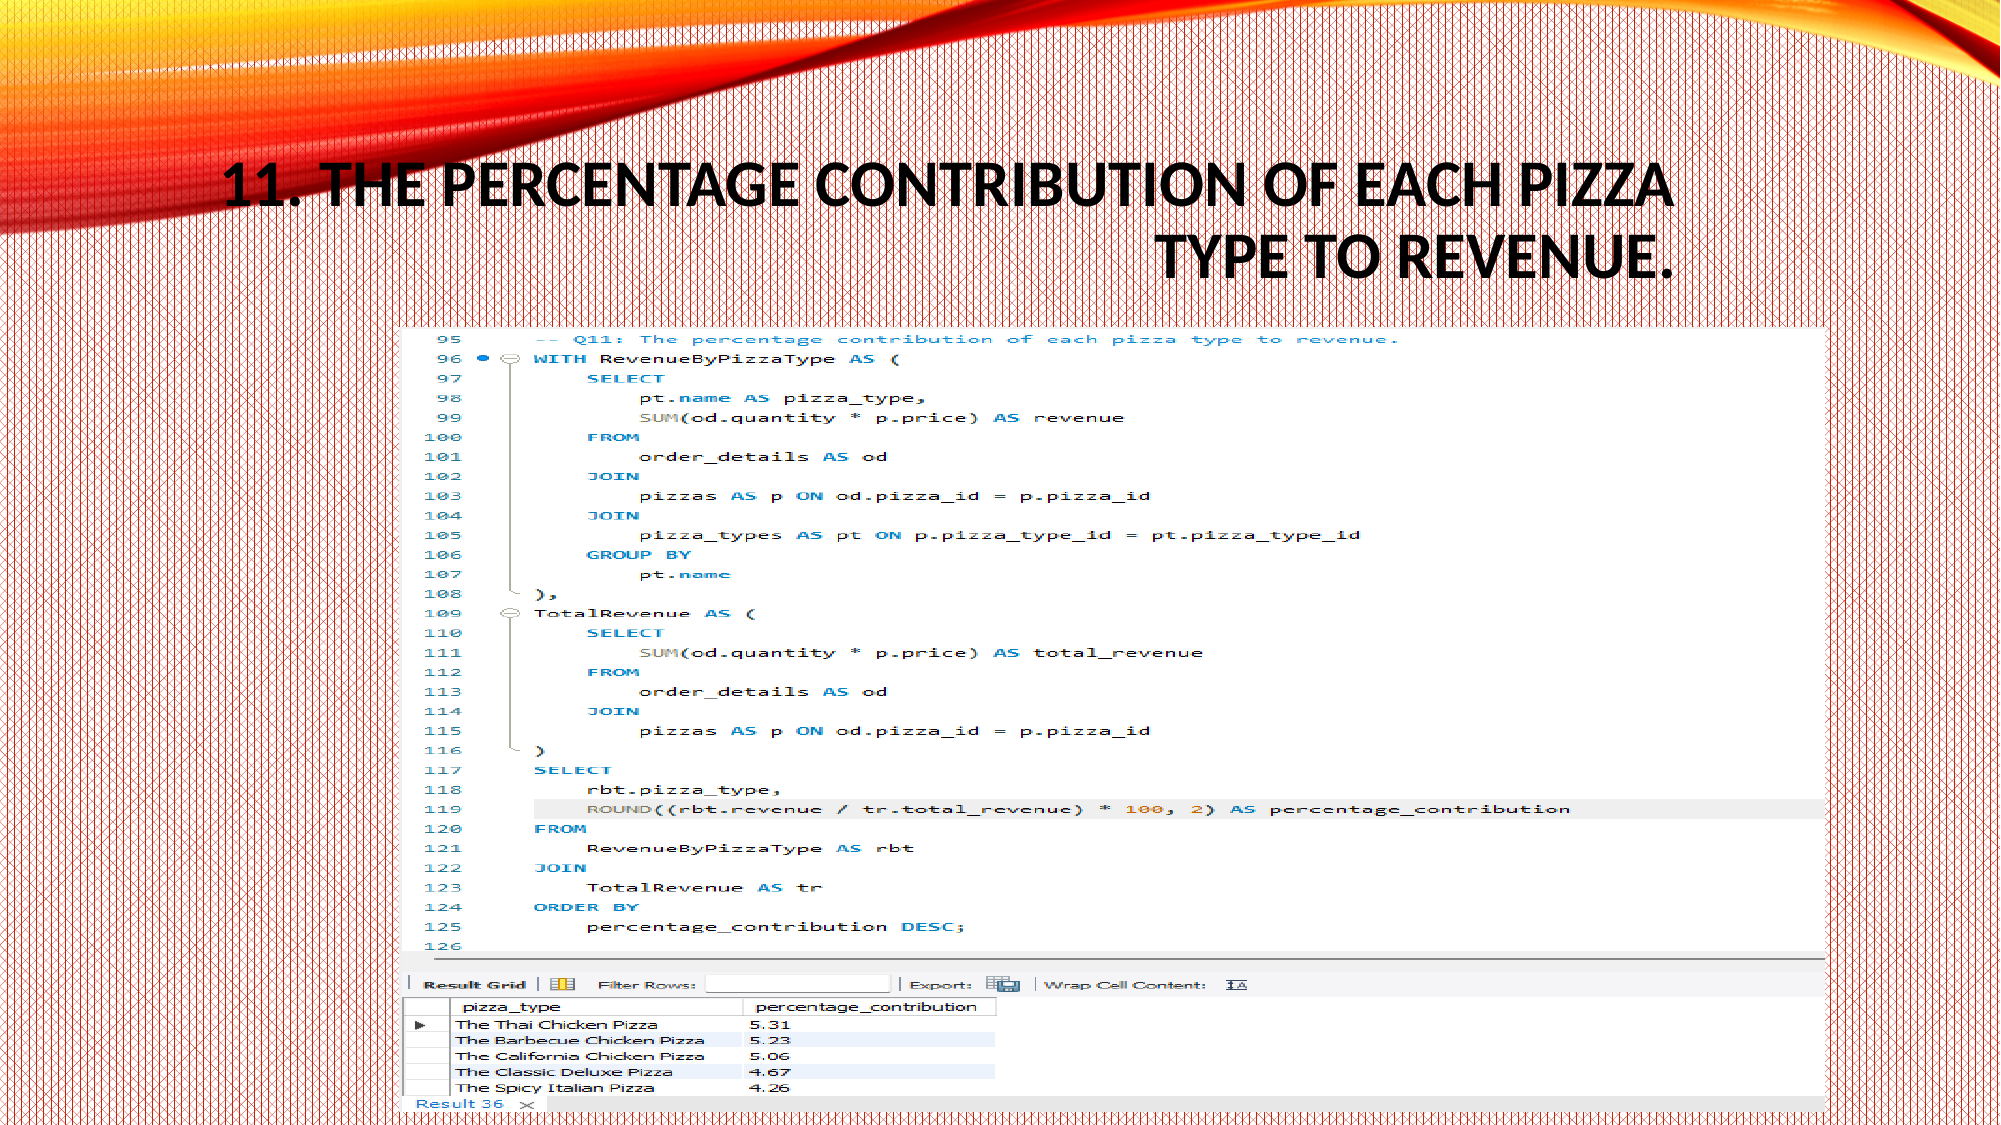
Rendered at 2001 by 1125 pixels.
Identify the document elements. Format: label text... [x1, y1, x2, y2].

picture [399, 327, 1825, 1113]
picture [0, 0, 2000, 237]
title 11. The percentage contribution of each pizza type to revenue. [132, 115, 1692, 328]
